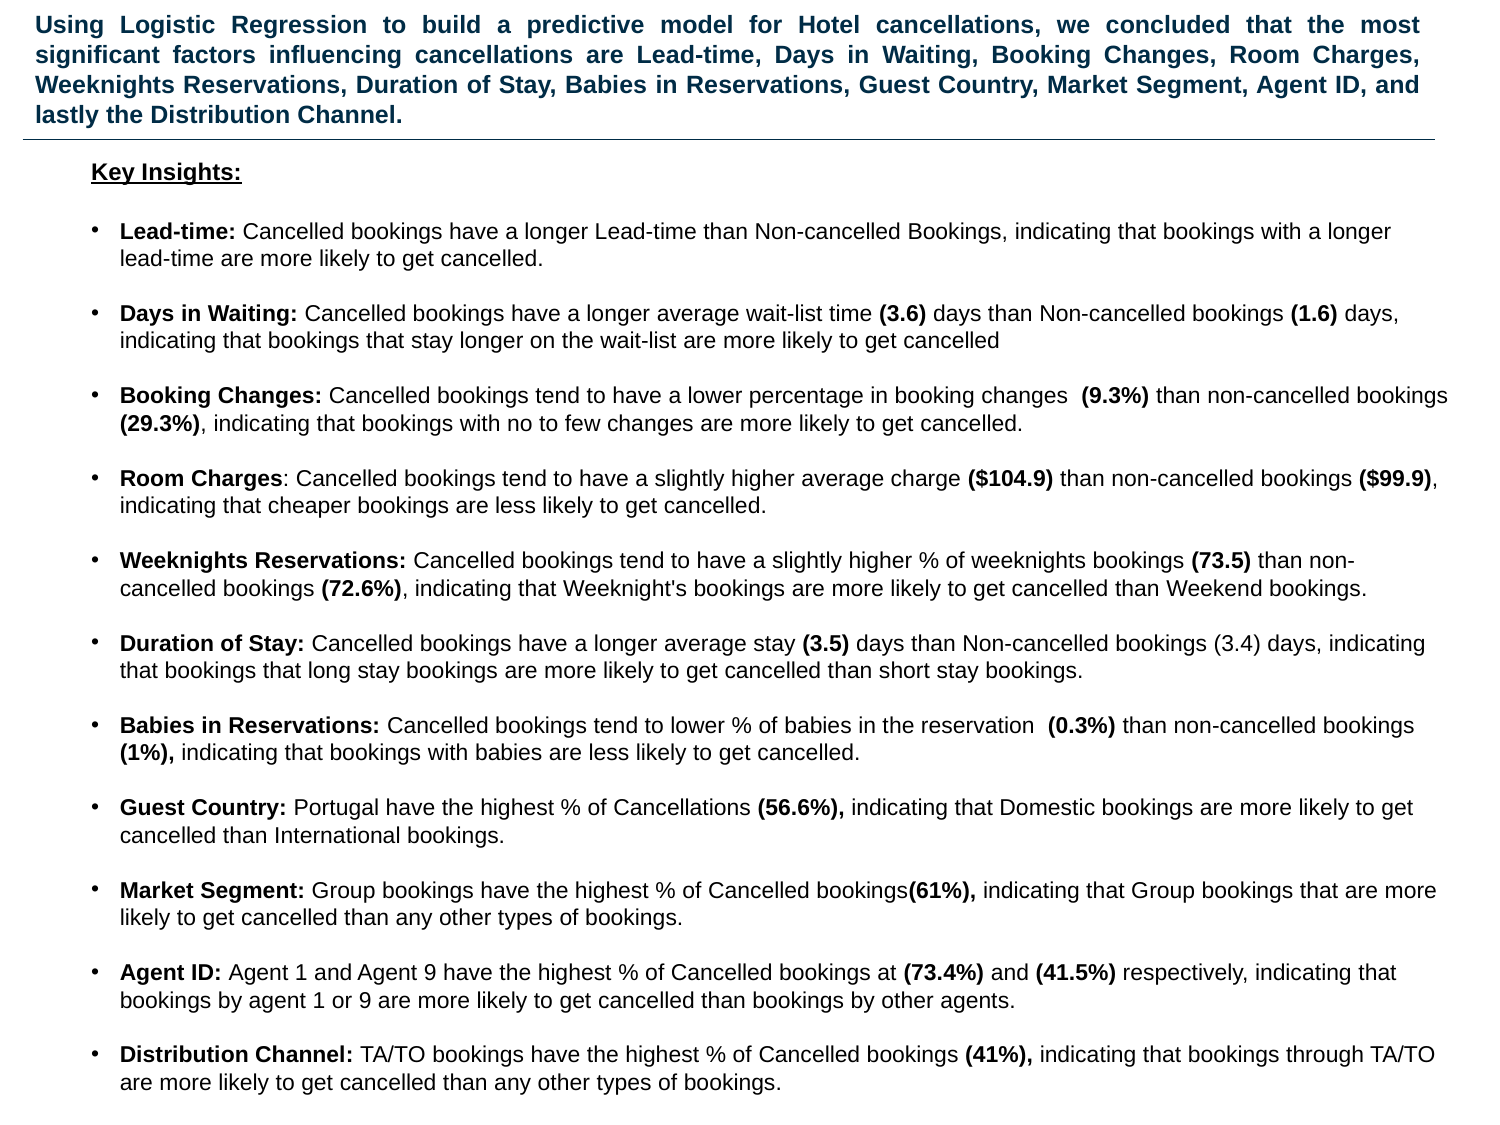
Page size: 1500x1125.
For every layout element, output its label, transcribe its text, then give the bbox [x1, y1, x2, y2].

text_box Key Insights: Lead-time: Cancelled bookings have a longer Lead-time than Non-cancelled Bookings, indicating that bookings with a longer lead-time are more likely to get cancelled. Days in Waiting: Cancelled bookings have a longer average wait-list time (3.6) days than Non-cancelled bookings (1.6) days, indicating that bookings that stay longer on the wait-list are more likely to get cancelled Booking Changes: Cancelled bookings tend to have a lower percentage in booking changes (9.3%) than non-cancelled bookings (29.3%), indicating that bookings with no to few changes are more likely to get cancelled. Room Charges: Cancelled bookings tend to have a slightly higher average charge ($104.9) than non-cancelled bookings ($99.9), indicating that cheaper bookings are less likely to get cancelled. Weeknights Reservations: Cancelled bookings tend to have a slightly higher % of weeknights bookings (73.5) than non-cancelled bookings (72.6%), indicating that Weeknight's bookings are more likely to get cancelled than Weekend bookings. Duration of Stay: Cancelled bookings have a longer average stay (3.5) days than Non-cancelled bookings (3.4) days, indicating that bookings that long stay bookings are more likely to get cancelled than short stay bookings. Babies in Reservations: Cancelled bookings tend to lower % of babies in the reservation (0.3%) than non-cancelled bookings (1%), indicating that bookings with babies are less likely to get cancelled. Guest Country: Portugal have the highest % of Cancellations (56.6%), indicating that Domestic bookings are more likely to get cancelled than International bookings. Market Segment: Group bookings have the highest % of Cancelled bookings(61%), indicating that Group bookings that are more likely to get cancelled than any other types of bookings. Agent ID: Agent 1 and Agent 9 have the highest % of Cancelled bookings at (73.4%) and (41.5%) respectively, indicating that bookings by agent 1 or 9 are more likely to get cancelled than bookings by other agents. Distribution Channel: TA/TO bookings have the highest % of Cancelled bookings (41%), indicating that bookings through TA/TO are more likely to get cancelled than any other types of bookings. [76, 149, 1465, 1125]
title Using Logistic Regression to build a predictive model for Hotel cancellations, we concluded that the most significant factors influencing cancellations are Lead-time, Days in Waiting, Booking Changes, Room Charges, Weeknights Reservations, Duration of Stay, Babies in Reservations, Guest Country, Market Segment, Agent ID, and lastly the Distribution Channel. [34, 8, 1423, 130]
